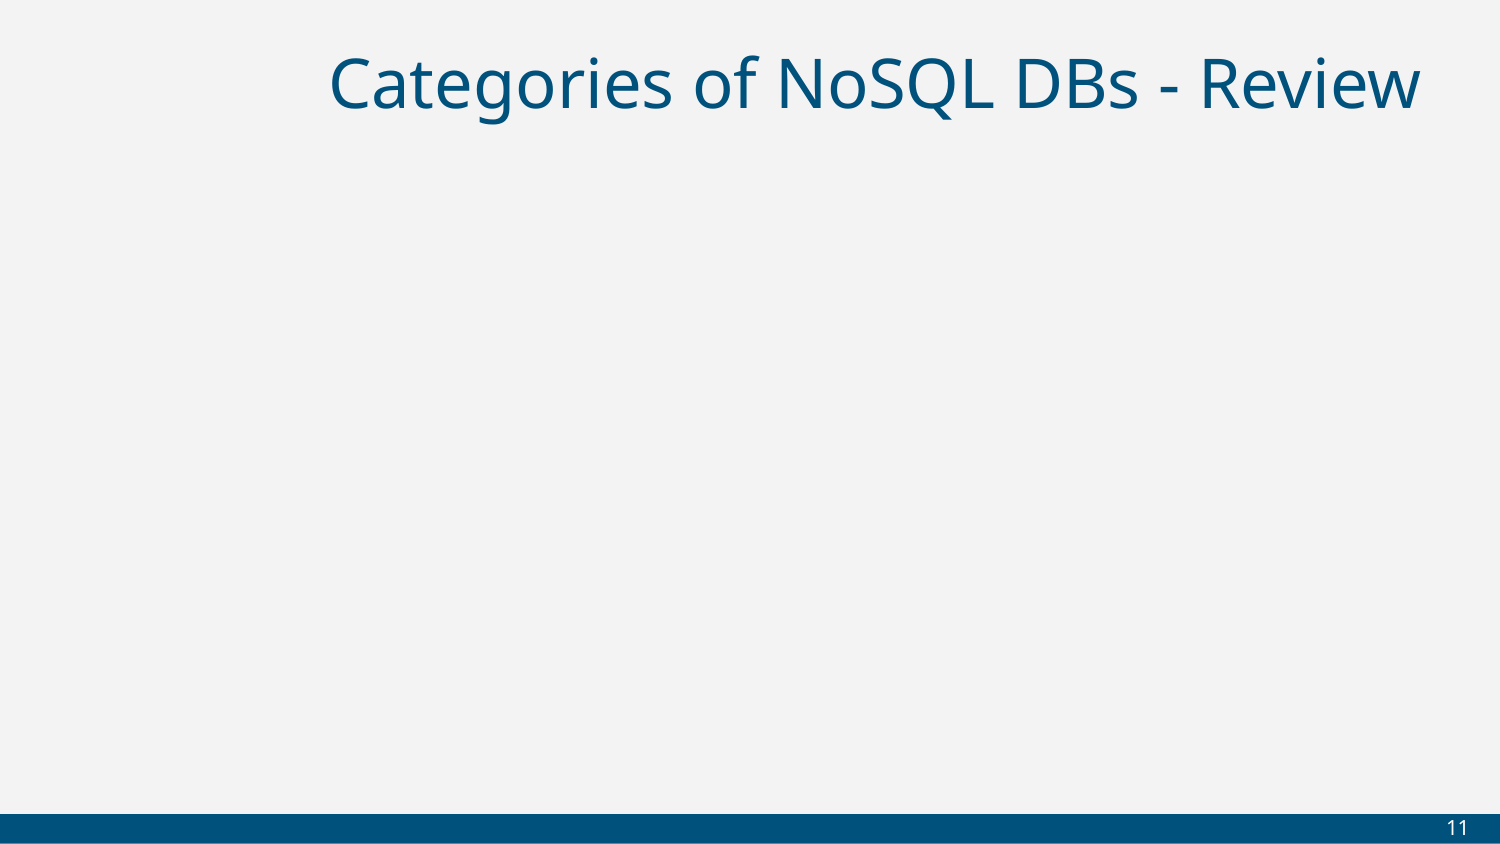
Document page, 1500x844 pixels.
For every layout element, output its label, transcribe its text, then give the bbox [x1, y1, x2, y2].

title Categories of NoSQL DBs - Review [63, 24, 1437, 138]
slide_number ‹#› [1296, 810, 1485, 844]
